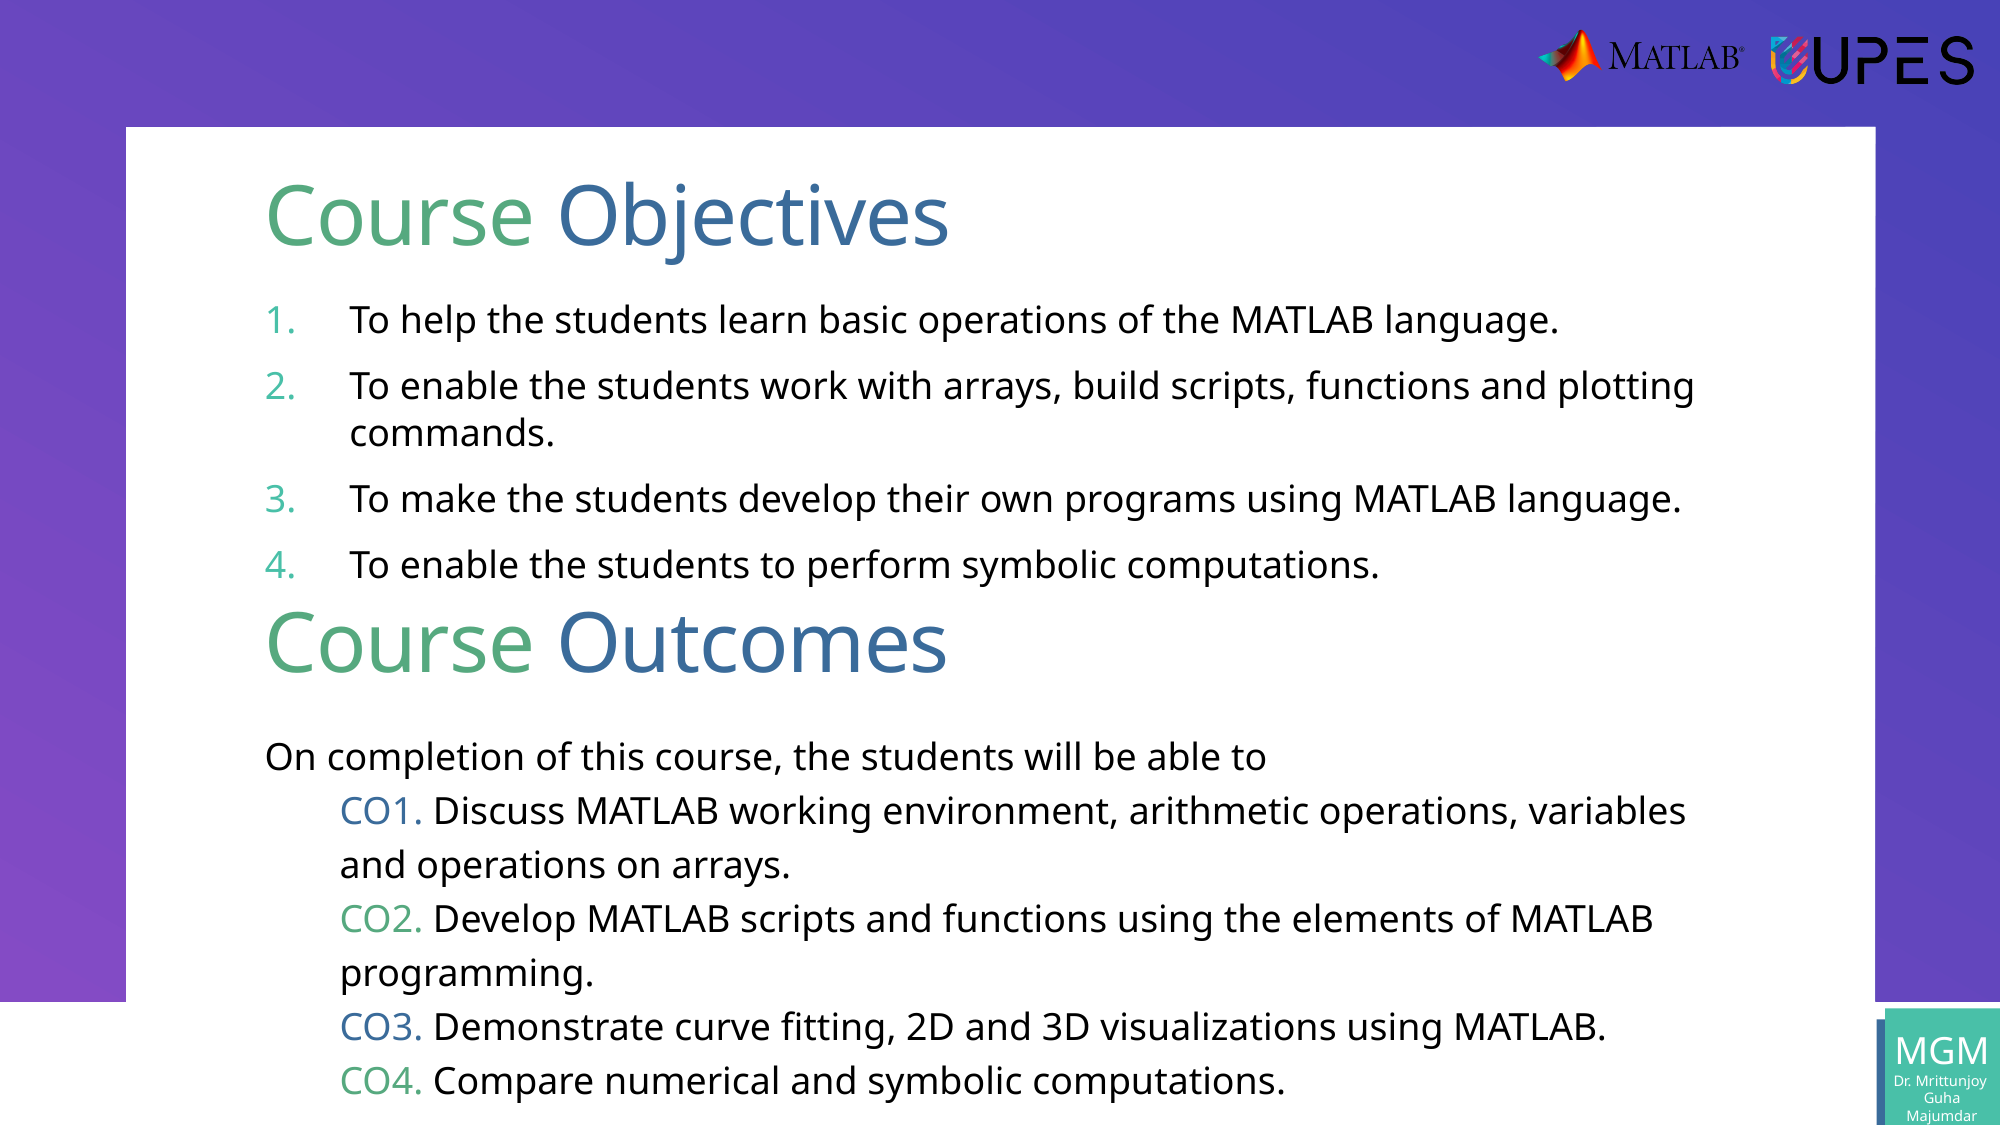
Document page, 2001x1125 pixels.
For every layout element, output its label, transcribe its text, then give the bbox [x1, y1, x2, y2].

text_box MGM Dr. Mrittunjoy Guha Majumdar [1878, 1019, 2000, 1125]
title Course Objectives [249, 161, 1750, 286]
picture [1536, 0, 1746, 115]
text_box [1884, 1007, 2000, 1019]
text_box On completion of this course, the students will be able to CO1. Discuss MATLAB working environment, arithmetic operations, variables and operations on arrays. CO2. Develop MATLAB scripts and functions using the elements of MATLAB programming. CO3. Demonstrate curve fitting, 2D and 3D visualizations using MATLAB. CO4. Compare numerical and symbolic computations. [249, 716, 1750, 1110]
text_box Course Outcomes [249, 588, 1750, 716]
picture [1771, 36, 1975, 85]
list To help the students learn basic operations of the MATLAB language. To enable the students work with arrays, build scripts, functions and plotting commands. To make the students develop their own programs using MATLAB language. To enable the students to perform symbolic computations. [249, 286, 1750, 588]
